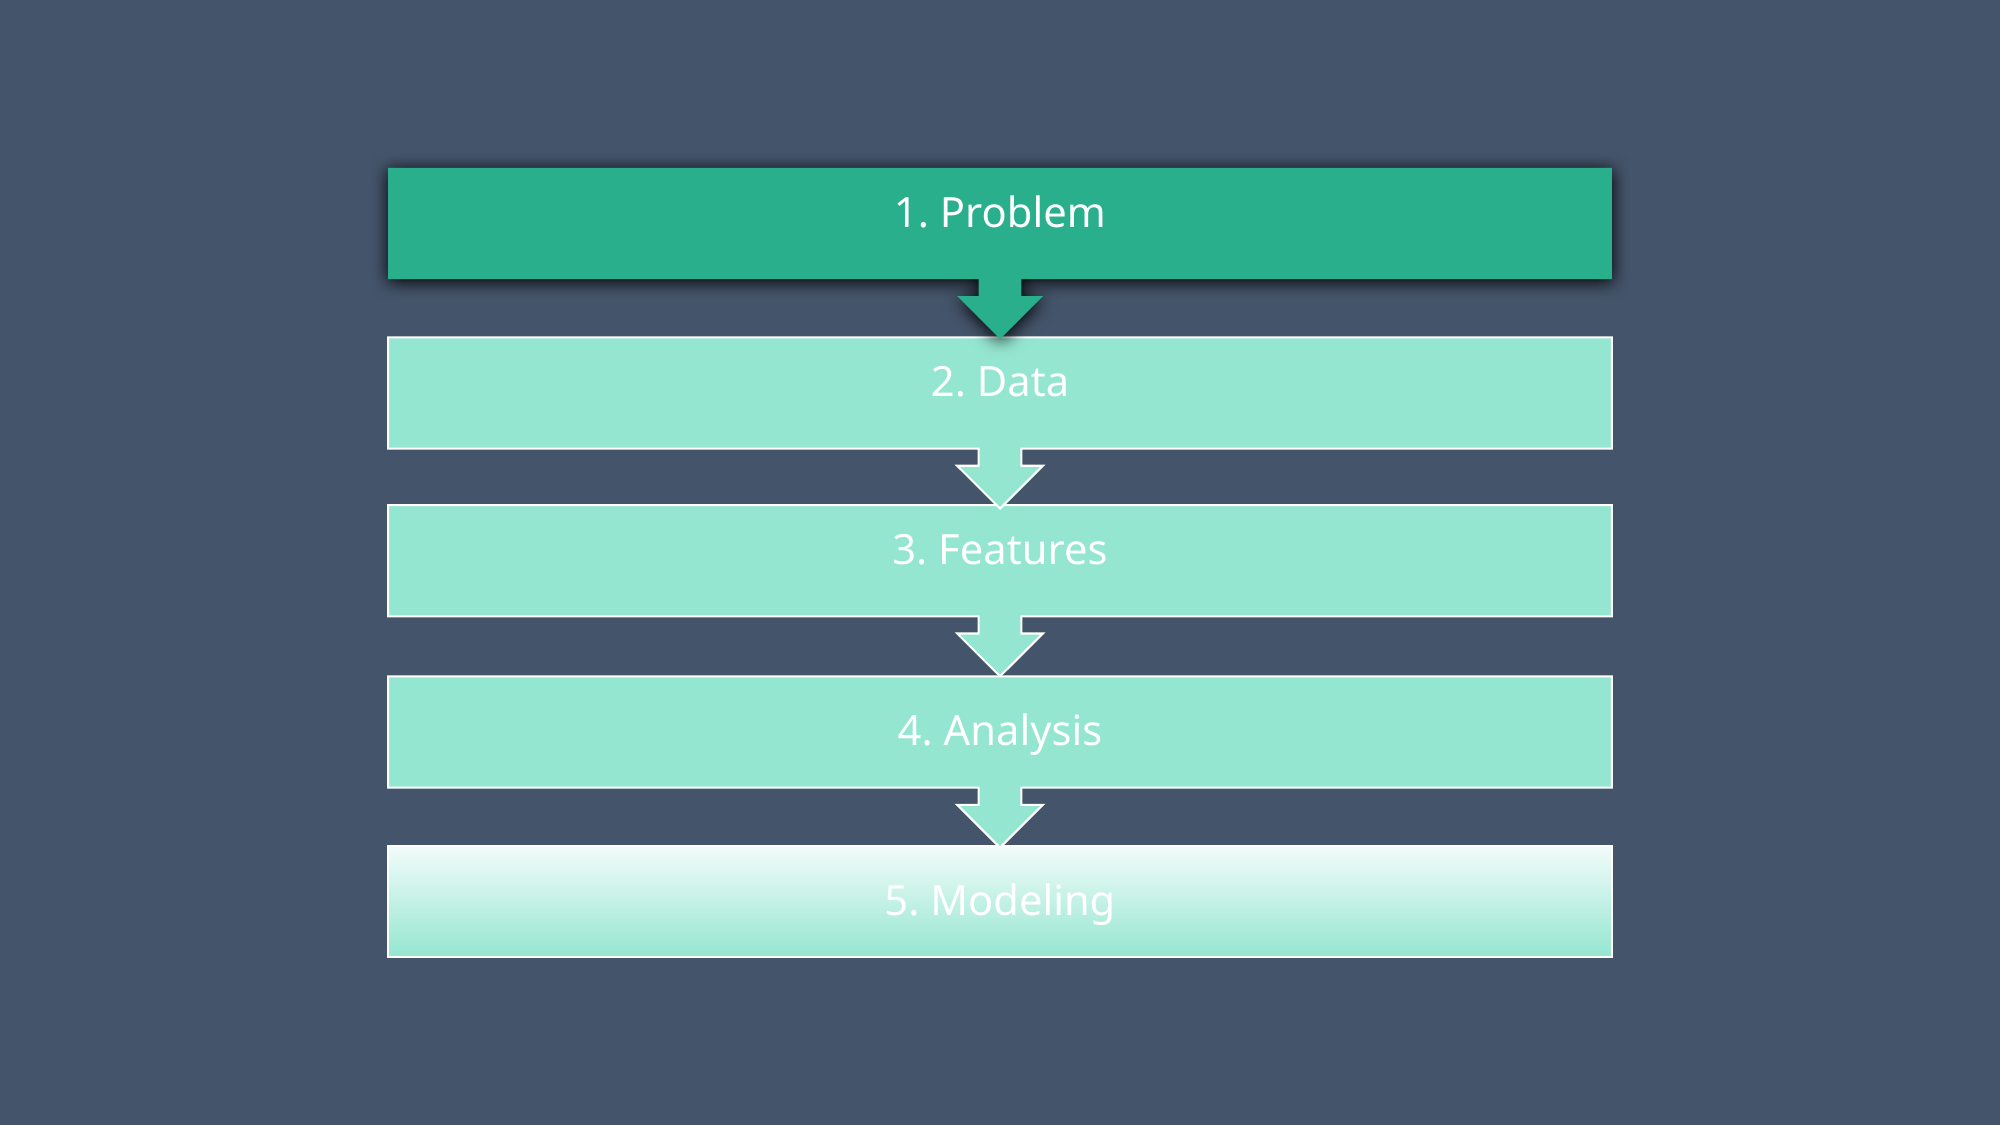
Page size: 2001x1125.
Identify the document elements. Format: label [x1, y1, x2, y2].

text_box [388, 167, 1612, 958]
